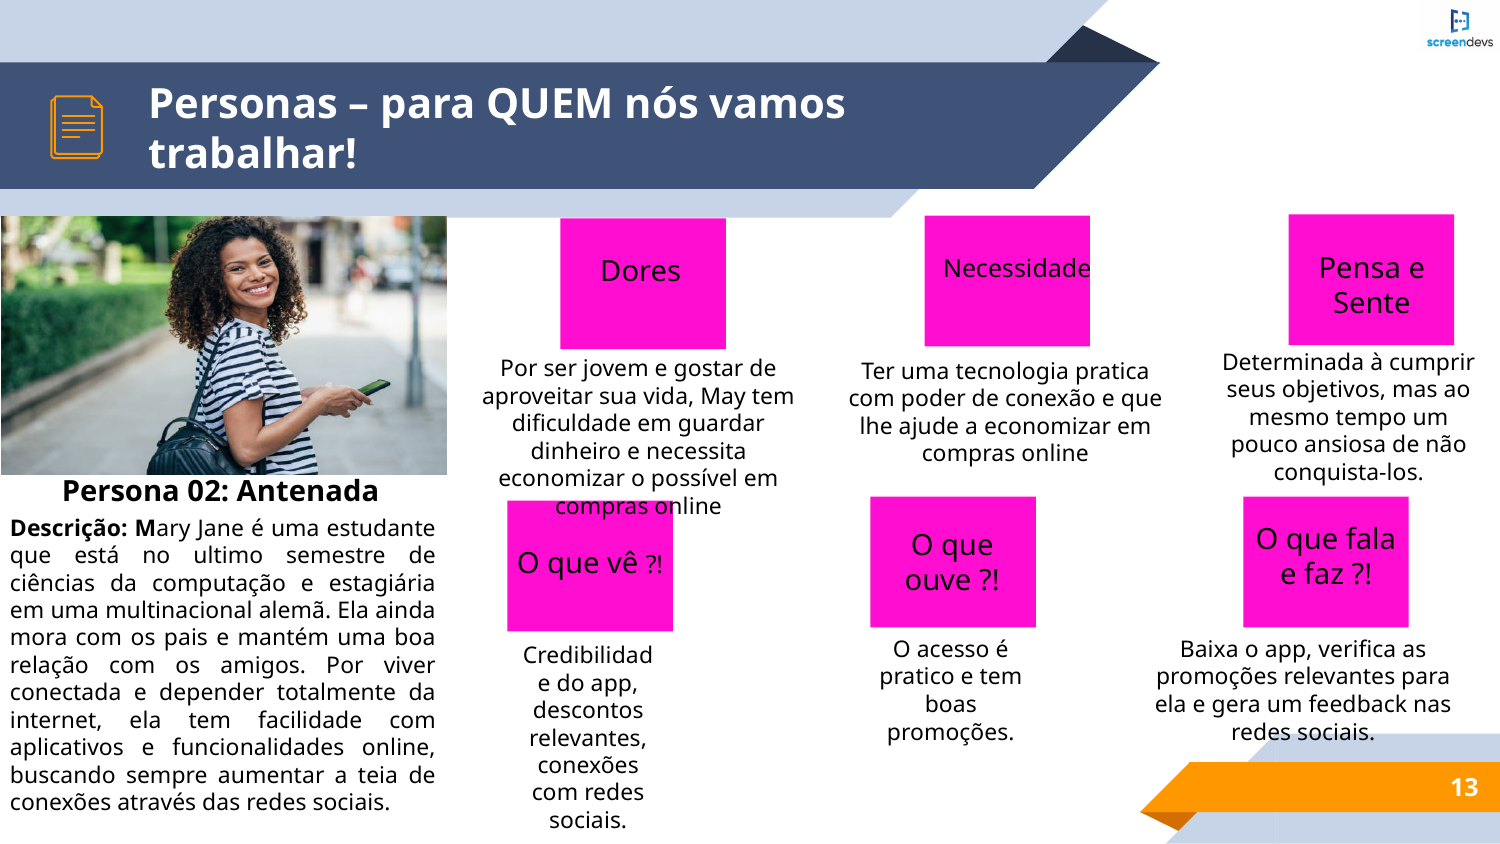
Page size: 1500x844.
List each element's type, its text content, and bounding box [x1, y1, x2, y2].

text_box [1241, 598, 1411, 627]
text_box Necessidade [926, 245, 1109, 290]
text_box Pensa e Sente [1297, 241, 1447, 327]
text_box [868, 494, 1038, 627]
text_box Determinada à cumprir seus objetivos, mas ao mesmo tempo um pouco ansiosa de não conquista-los. [1204, 339, 1494, 492]
text_box [505, 587, 675, 633]
picture [1, 216, 447, 475]
picture [1418, 0, 1500, 52]
text_box Credibilidade do app, descontos relevantes, conexões com redes sociais. [505, 633, 672, 841]
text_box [50, 96, 103, 159]
text_box Descrição: Mary Jane é uma estudante que está no ultimo semestre de ciências da computação e estagiária em uma multinacional alemã. Ela ainda mora com os pais e mantém uma boa relação com os amigos. Por viver conectada e depender totalmente da internet, ela tem facilidade com aplicativos e funcionalidades online, buscando sempre aumentar a teia de conexões através das redes sociais. [0, 505, 451, 823]
text_box Por ser jovem e gostar de aproveitar sua vida, May tem dificuldade em guardar dinheiro e necessita economizar o possível em compras online [456, 346, 821, 526]
text_box Dores [565, 245, 716, 295]
text_box O acesso é pratico e tem boas promoções. [849, 627, 1053, 752]
text_box [505, 526, 675, 536]
text_box [558, 216, 728, 346]
text_box [1287, 212, 1456, 339]
title Personas – para QUEM nós vamos trabalhar! [133, 64, 997, 190]
text_box [1241, 494, 1411, 513]
slide_number 13 [1249, 760, 1494, 813]
text_box O que ouve ?! [877, 519, 1027, 604]
text_box O que fala e faz ?! [1232, 513, 1420, 598]
text_box Ter uma tecnologia pratica com poder de conexão e que lhe ajude a economizar em compras online [831, 349, 1180, 474]
text_box O que vê ?! [501, 536, 680, 587]
text_box [922, 214, 1092, 349]
text_box Baixa o app, verifica as promoções relevantes para ela e gera um feedback nas redes sociais. [1129, 627, 1478, 752]
text_box Persona 02: Antenada [0, 481, 447, 505]
